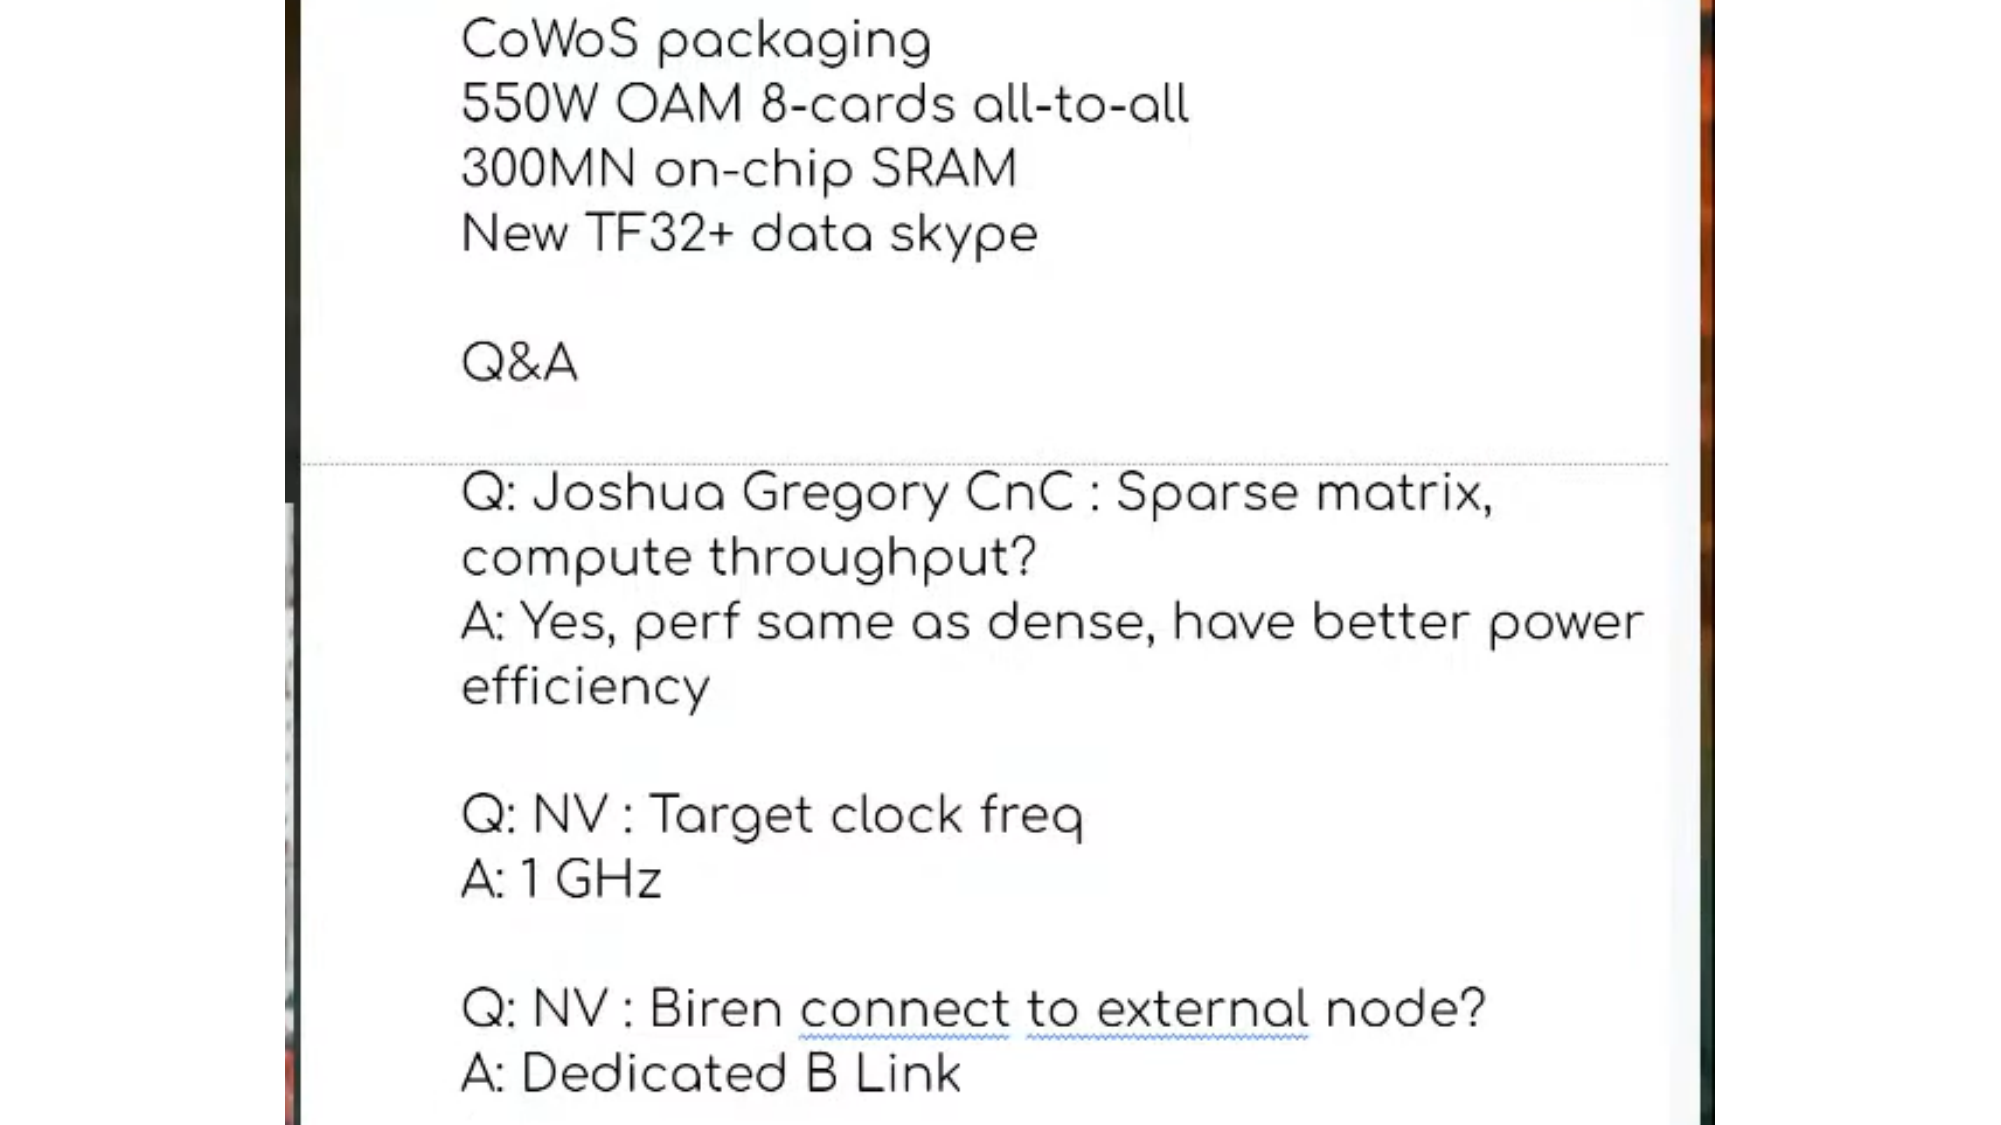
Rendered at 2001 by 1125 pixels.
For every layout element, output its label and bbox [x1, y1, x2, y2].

picture [285, 0, 1715, 1125]
